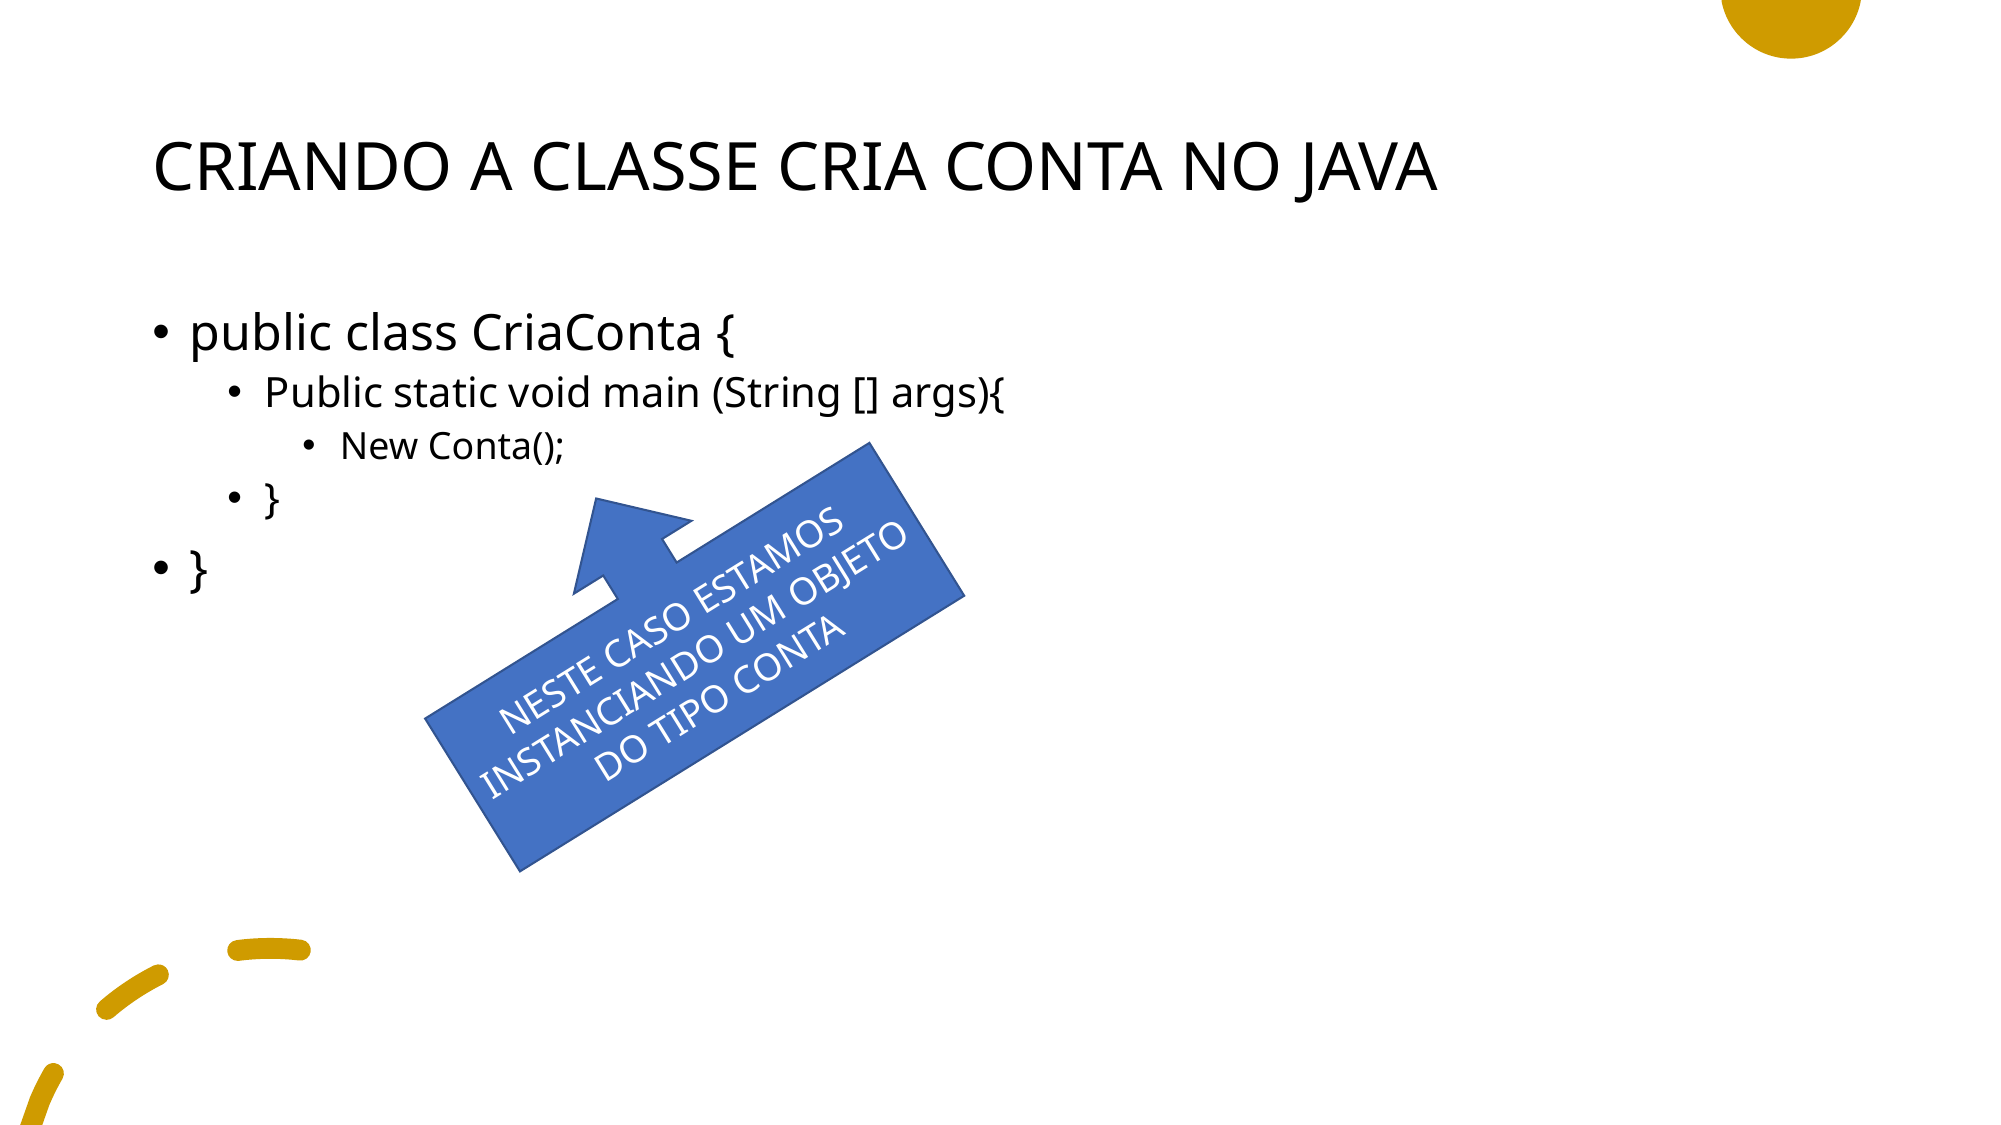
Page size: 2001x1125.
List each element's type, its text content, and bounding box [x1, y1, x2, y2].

title CRIANDO A CLASSE CRIA CONTA NO JAVA [137, 59, 1863, 278]
text_box NESTE CASO ESTAMOS INSTANCIANDO UM OBJETO DO TIPO CONTA [423, 441, 966, 873]
list public class CriaConta { Public static void main (String [] args){ New Conta(); } } [137, 299, 1863, 933]
